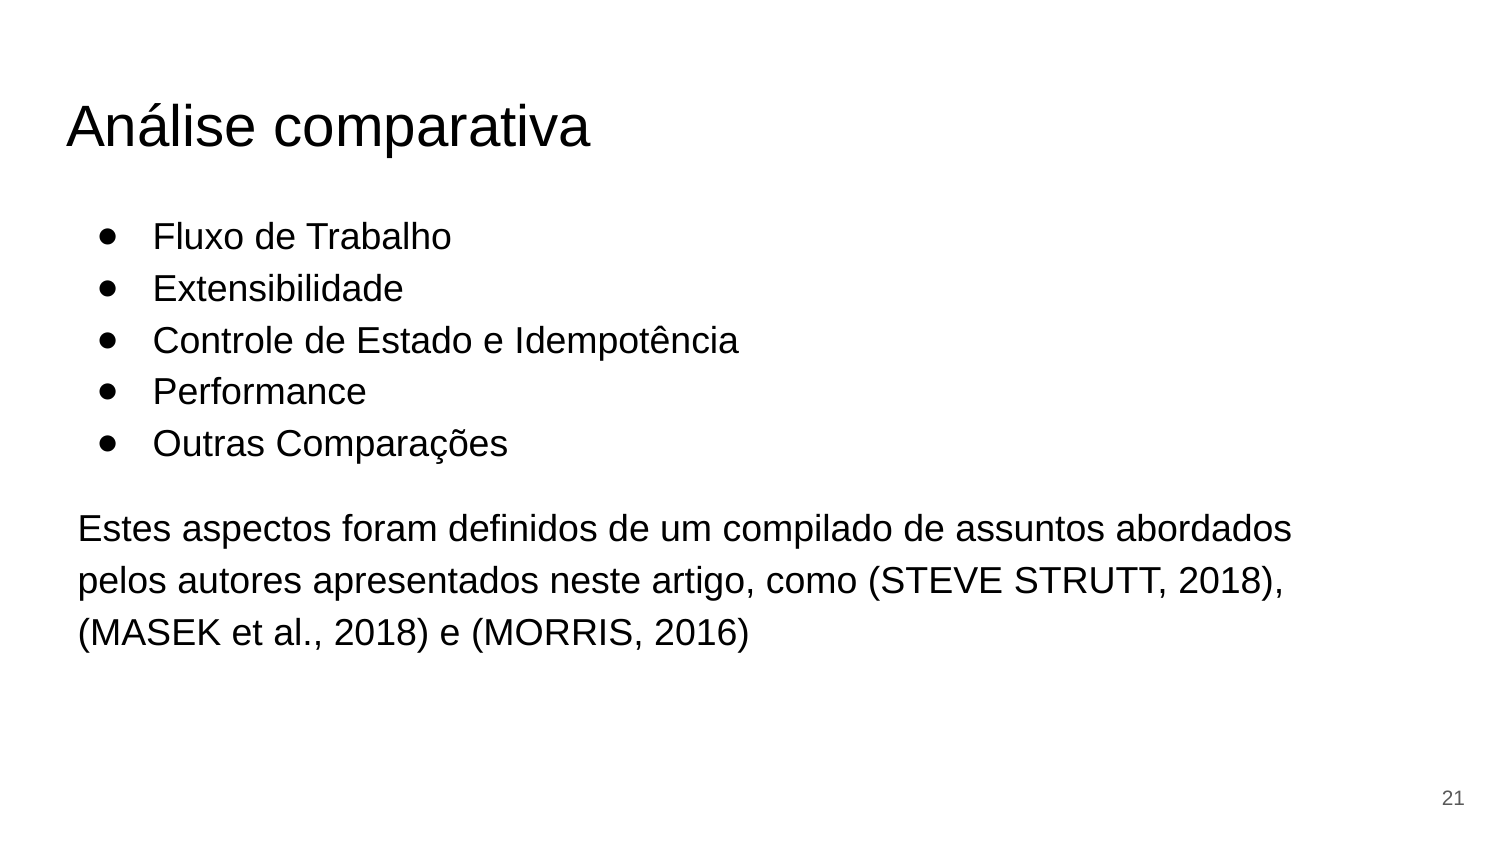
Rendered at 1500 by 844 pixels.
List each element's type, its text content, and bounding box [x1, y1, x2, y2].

slide_number ‹#› [1389, 764, 1480, 830]
title Análise comparativa [51, 72, 1449, 167]
list Fluxo de Trabalho Extensibilidade Controle de Estado e Idempotência Performance Outras Comparações Estes aspectos foram definidos de um compilado de assuntos abordados pelos autores apresentados neste artigo, como (STEVE STRUTT, 2018), (MASEK et al., 2018) e (MORRIS, 2016) [62, 190, 1379, 719]
